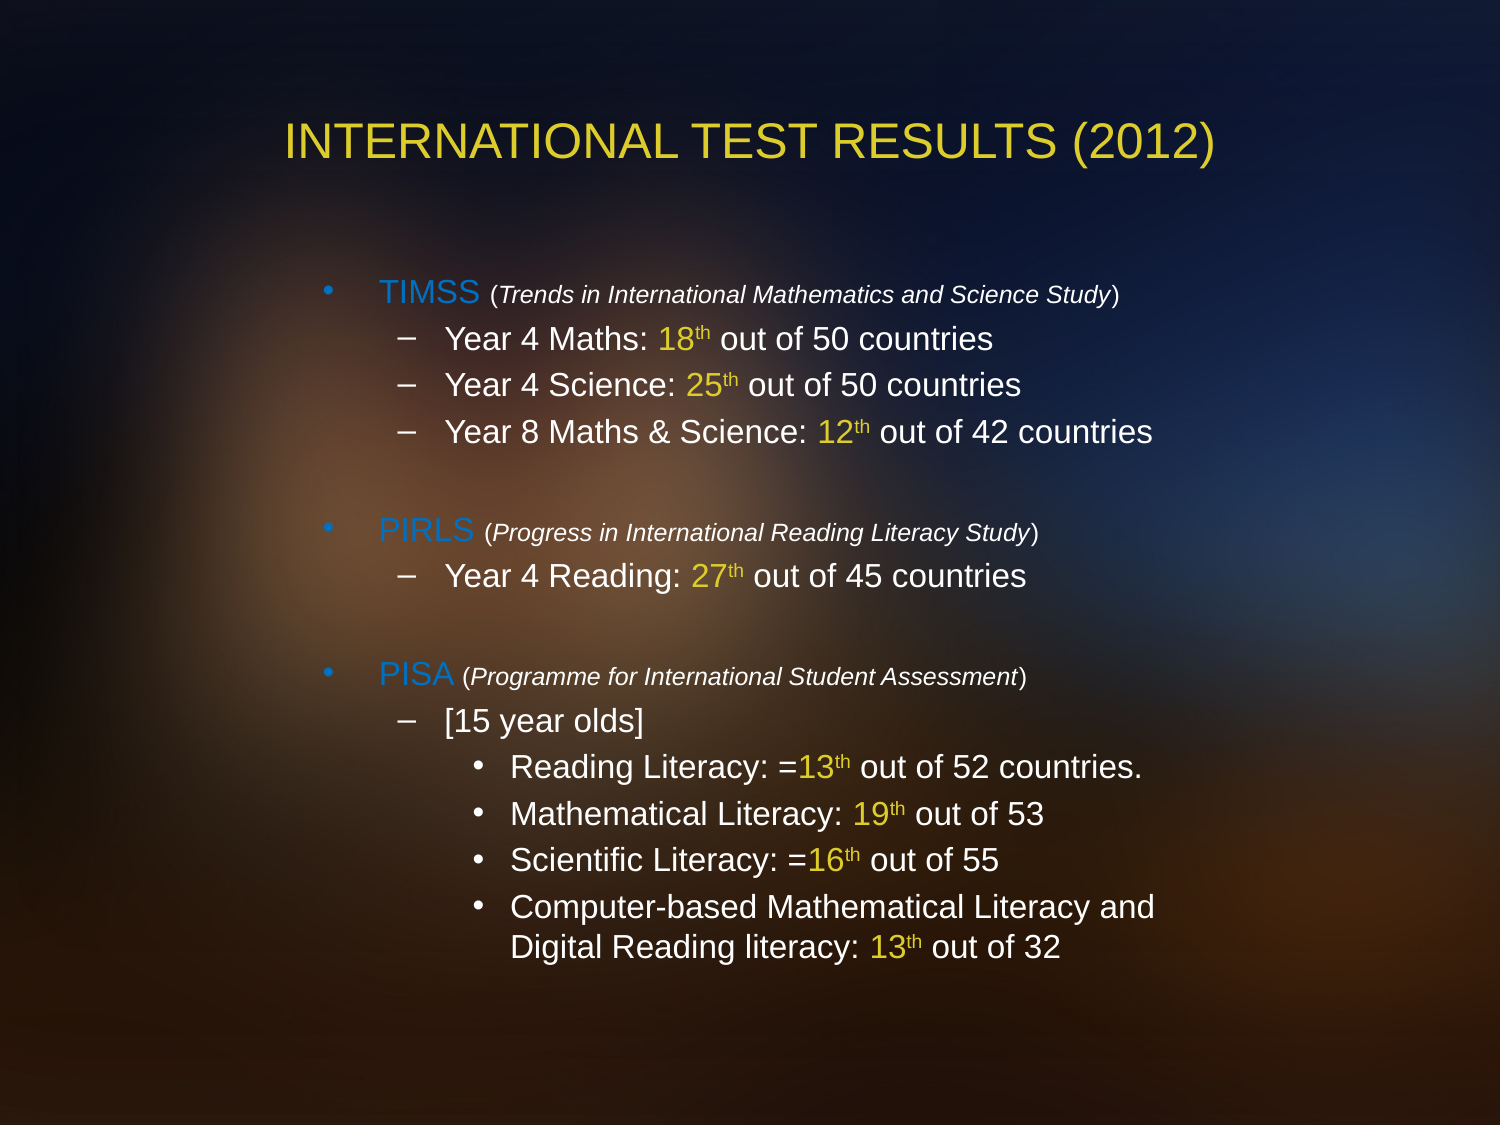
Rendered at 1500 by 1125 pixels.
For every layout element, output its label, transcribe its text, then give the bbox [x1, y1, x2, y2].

list TIMSS (Trends in International Mathematics and Science Study) Year 4 Maths: 18th out of 50 countries Year 4 Science: 25th out of 50 countries Year 8 Maths & Science: 12th out of 42 countries PIRLS (Progress in International Reading Literacy Study) Year 4 Reading: 27th out of 45 countries PISA (Programme for International Student Assessment) [15 year olds] Reading Literacy: =13th out of 52 countries. Mathematical Literacy: 19th out of 53 Scientific Literacy: =16th out of 55 Computer-based Mathematical Literacy and Digital Reading literacy: 13th out of 32 [307, 262, 1193, 1043]
title International Test Results (2012) [75, 45, 1425, 233]
picture [0, 0, 1500, 1125]
